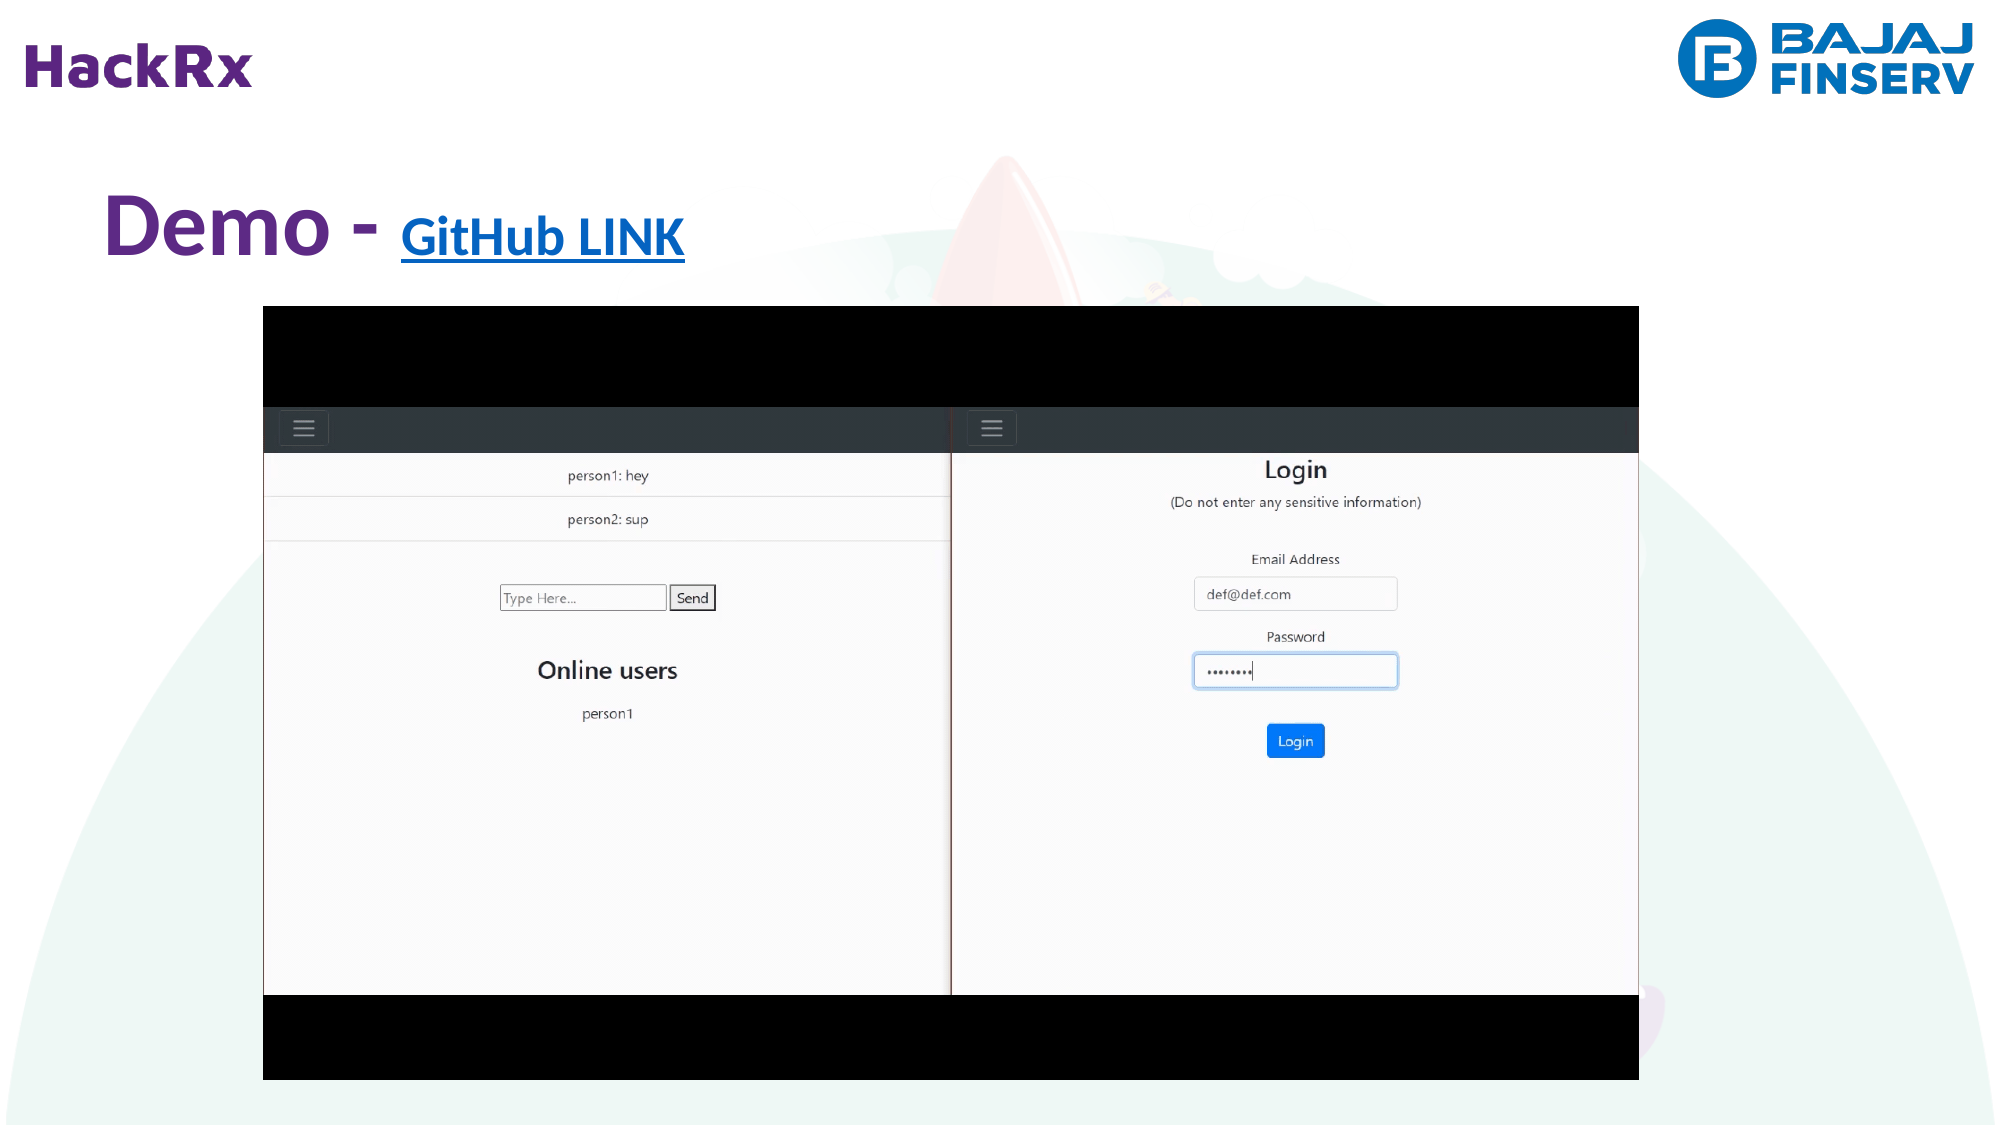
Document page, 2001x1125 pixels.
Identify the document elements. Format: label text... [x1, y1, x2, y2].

text_box Demo - GitHub LINK [88, 65, 1814, 283]
picture [0, 0, 2000, 1125]
